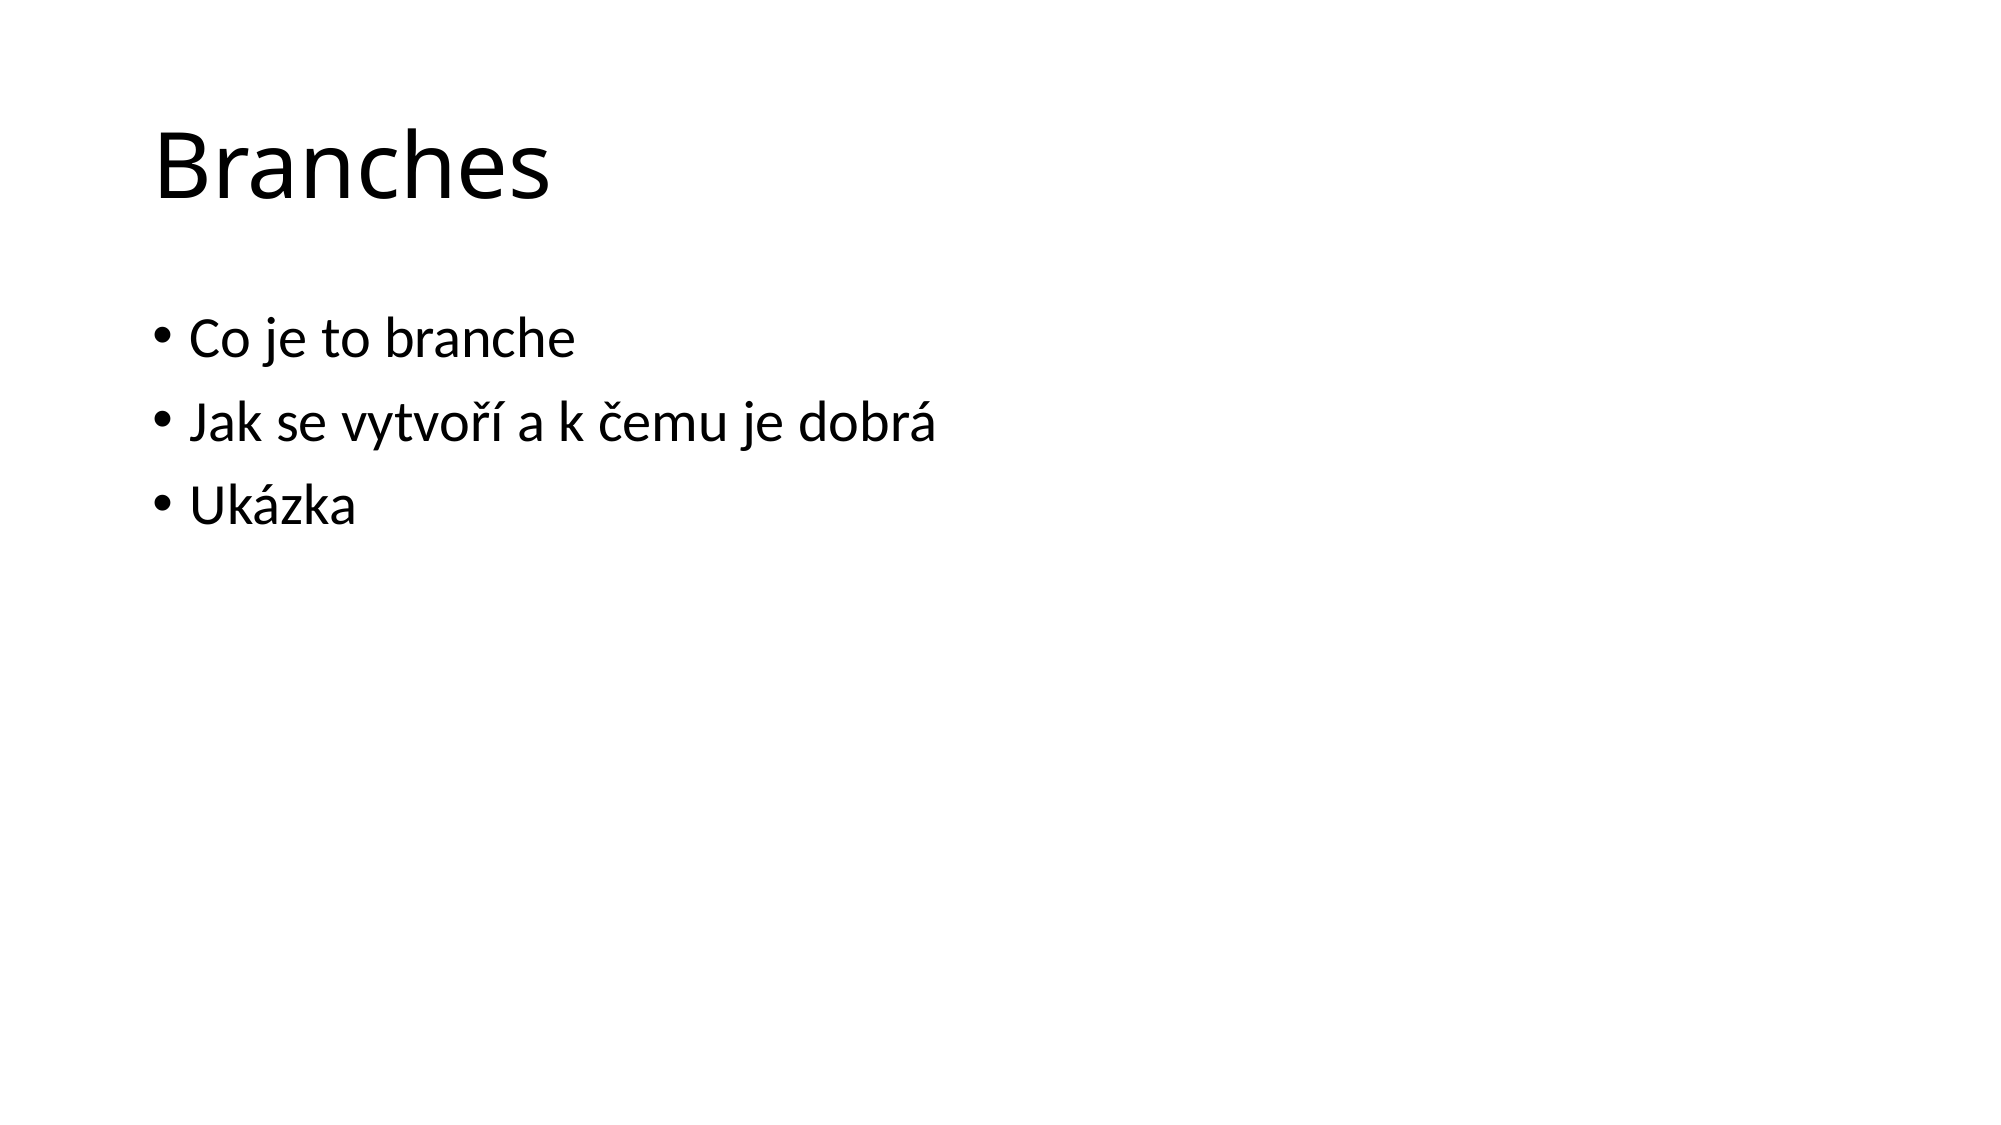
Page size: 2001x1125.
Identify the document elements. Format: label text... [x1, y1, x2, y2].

list Co je to branche Jak se vytvoří a k čemu je dobrá Ukázka [137, 299, 1863, 1014]
title Branches [137, 59, 1863, 278]
